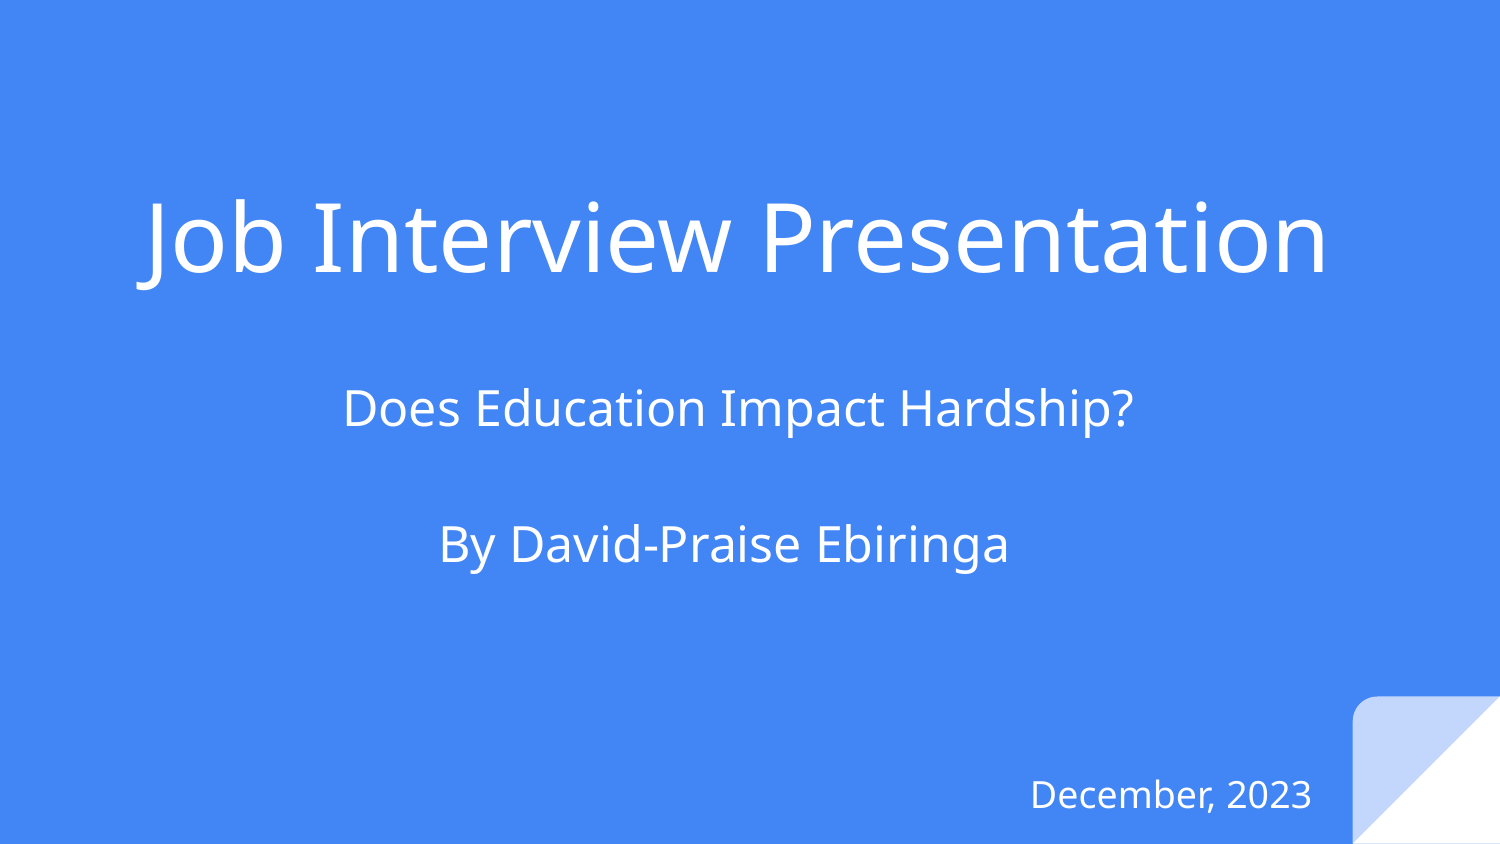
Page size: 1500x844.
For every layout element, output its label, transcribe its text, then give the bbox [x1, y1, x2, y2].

subtitle By David-Praise Ebiringa [49, 497, 1399, 569]
text_box December, 2023 [937, 756, 1381, 809]
title Job Interview Presentation Does Education Impact Hardship? [64, 298, 1413, 452]
